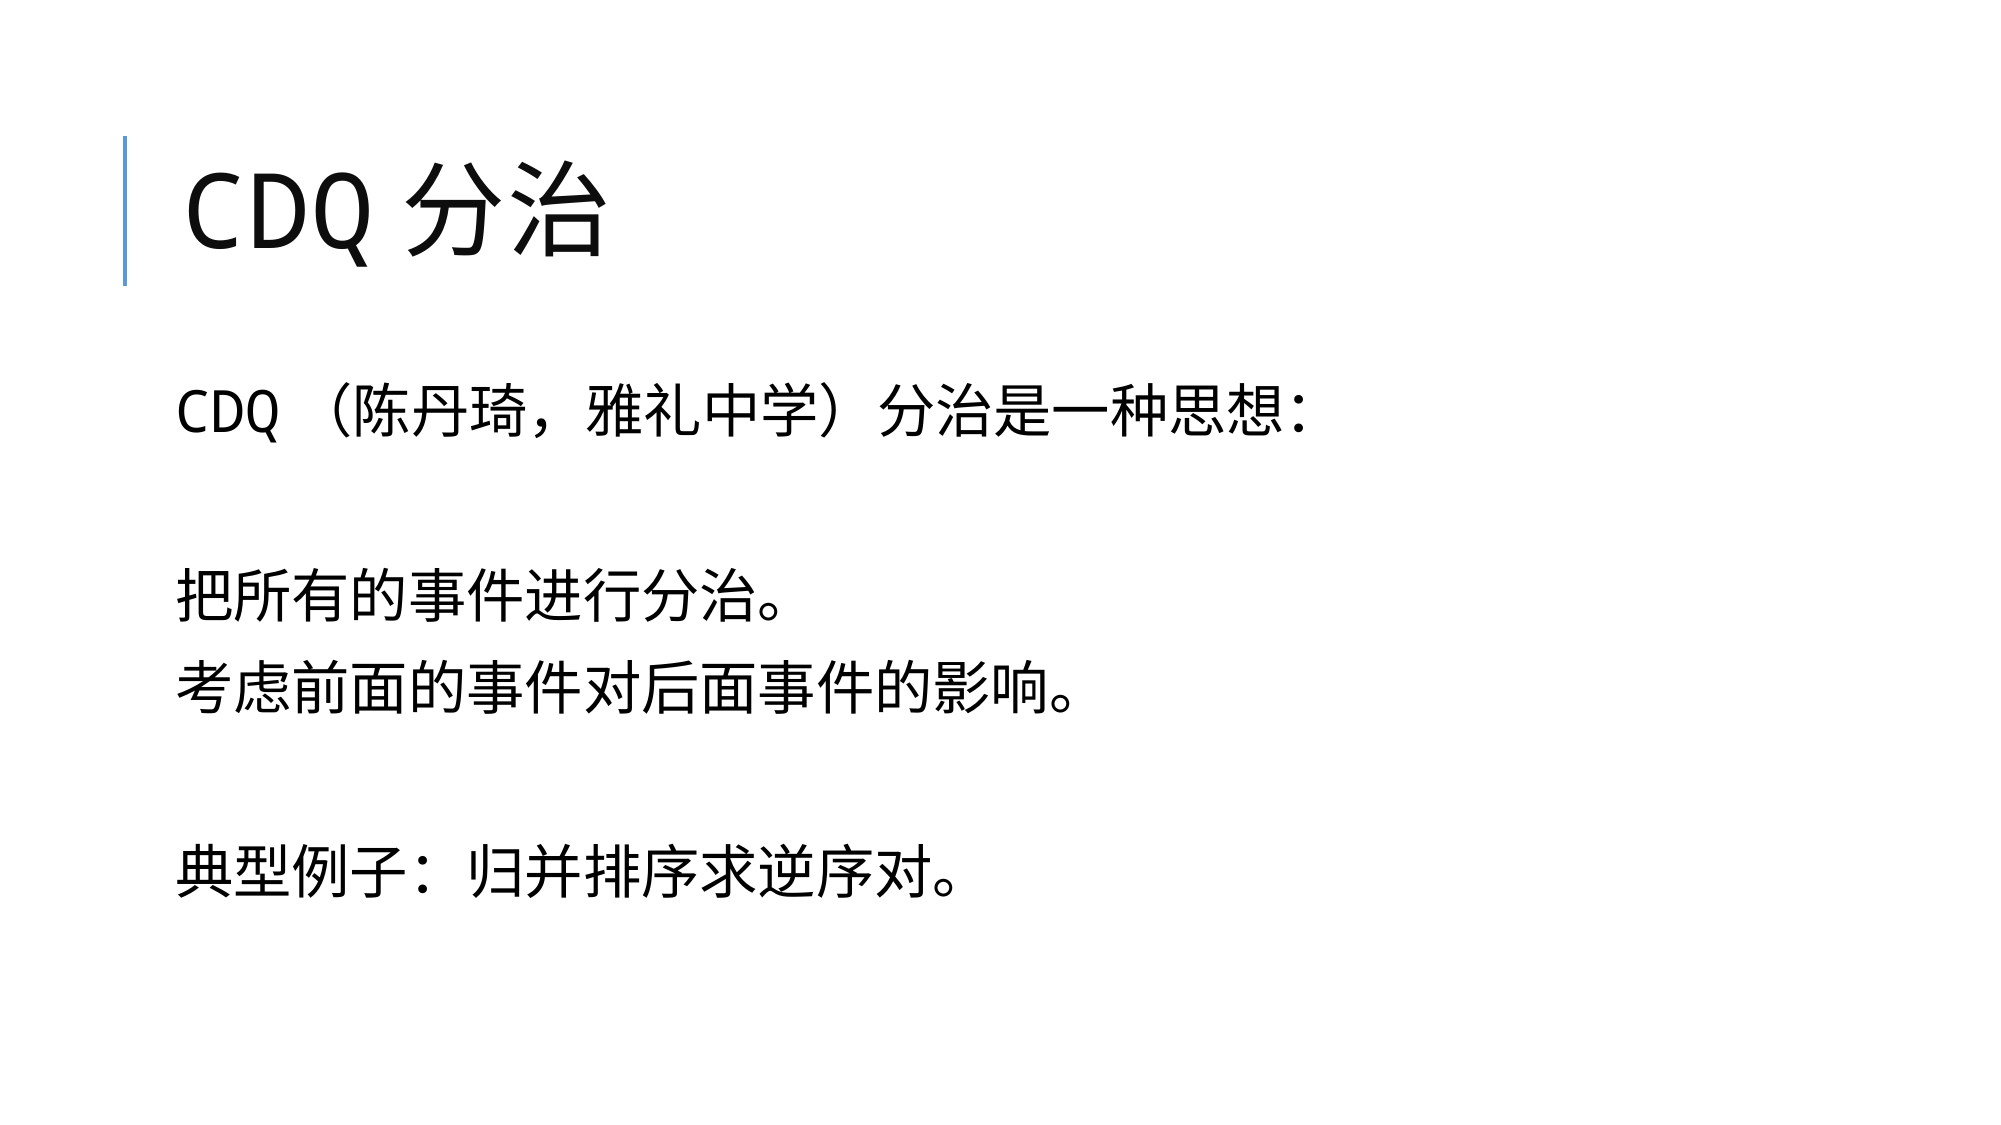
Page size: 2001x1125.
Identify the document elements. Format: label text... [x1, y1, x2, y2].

title CDQ分治 [168, 96, 1763, 342]
list CDQ（陈丹琦，雅礼中学）分治是一种思想： 把所有的事件进行分治。 考虑前面的事件对后面事件的影响。 典型例子：归并排序求逆序对。 [168, 375, 1763, 1035]
